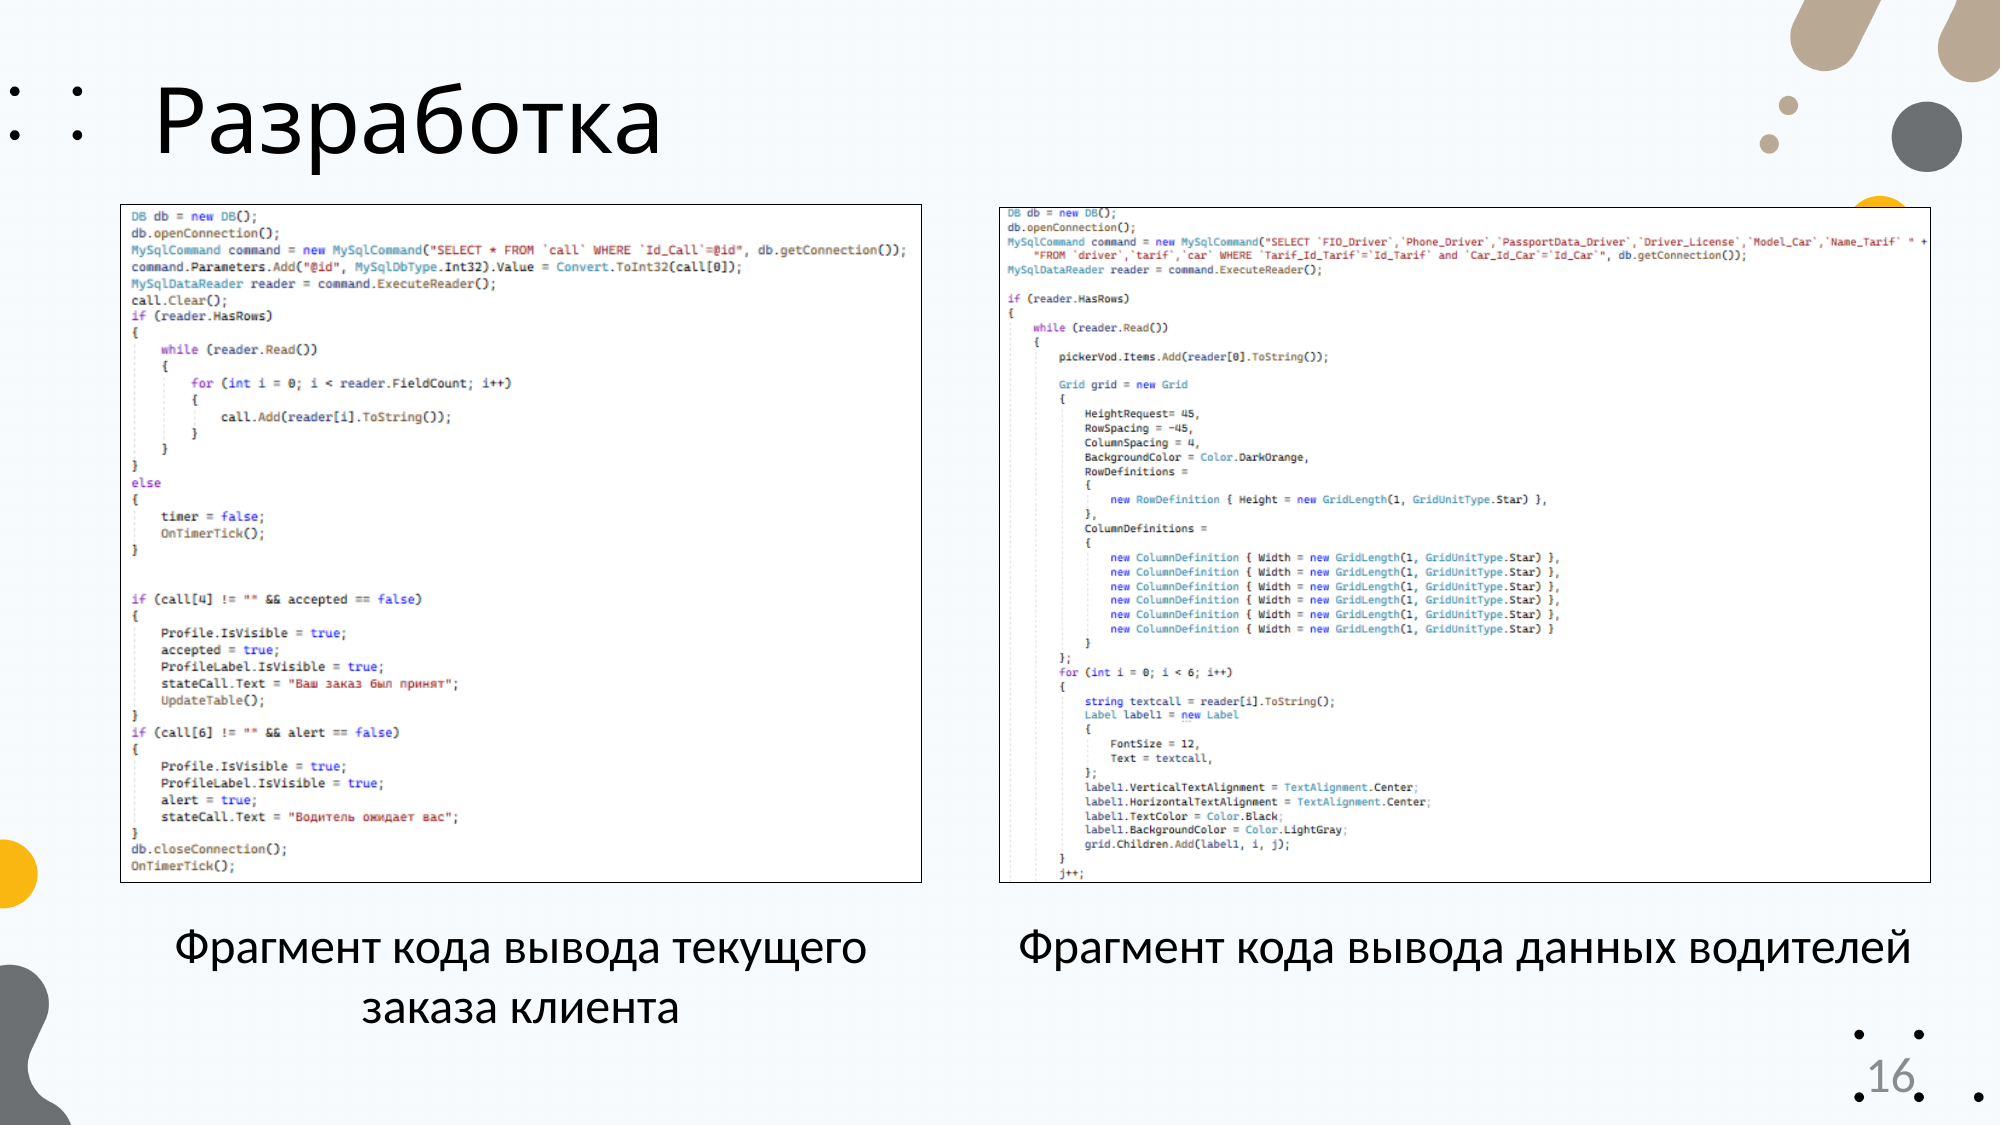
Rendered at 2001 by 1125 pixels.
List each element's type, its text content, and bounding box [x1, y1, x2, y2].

text_box Фрагмент кода вывода данных водителей [999, 906, 1931, 982]
title Разработка [137, 59, 1863, 188]
text_box Фрагмент кода вывода текущего заказа клиента [120, 906, 922, 1042]
picture [0, 0, 2000, 1125]
slide_number 16 [1412, 1042, 1931, 1103]
